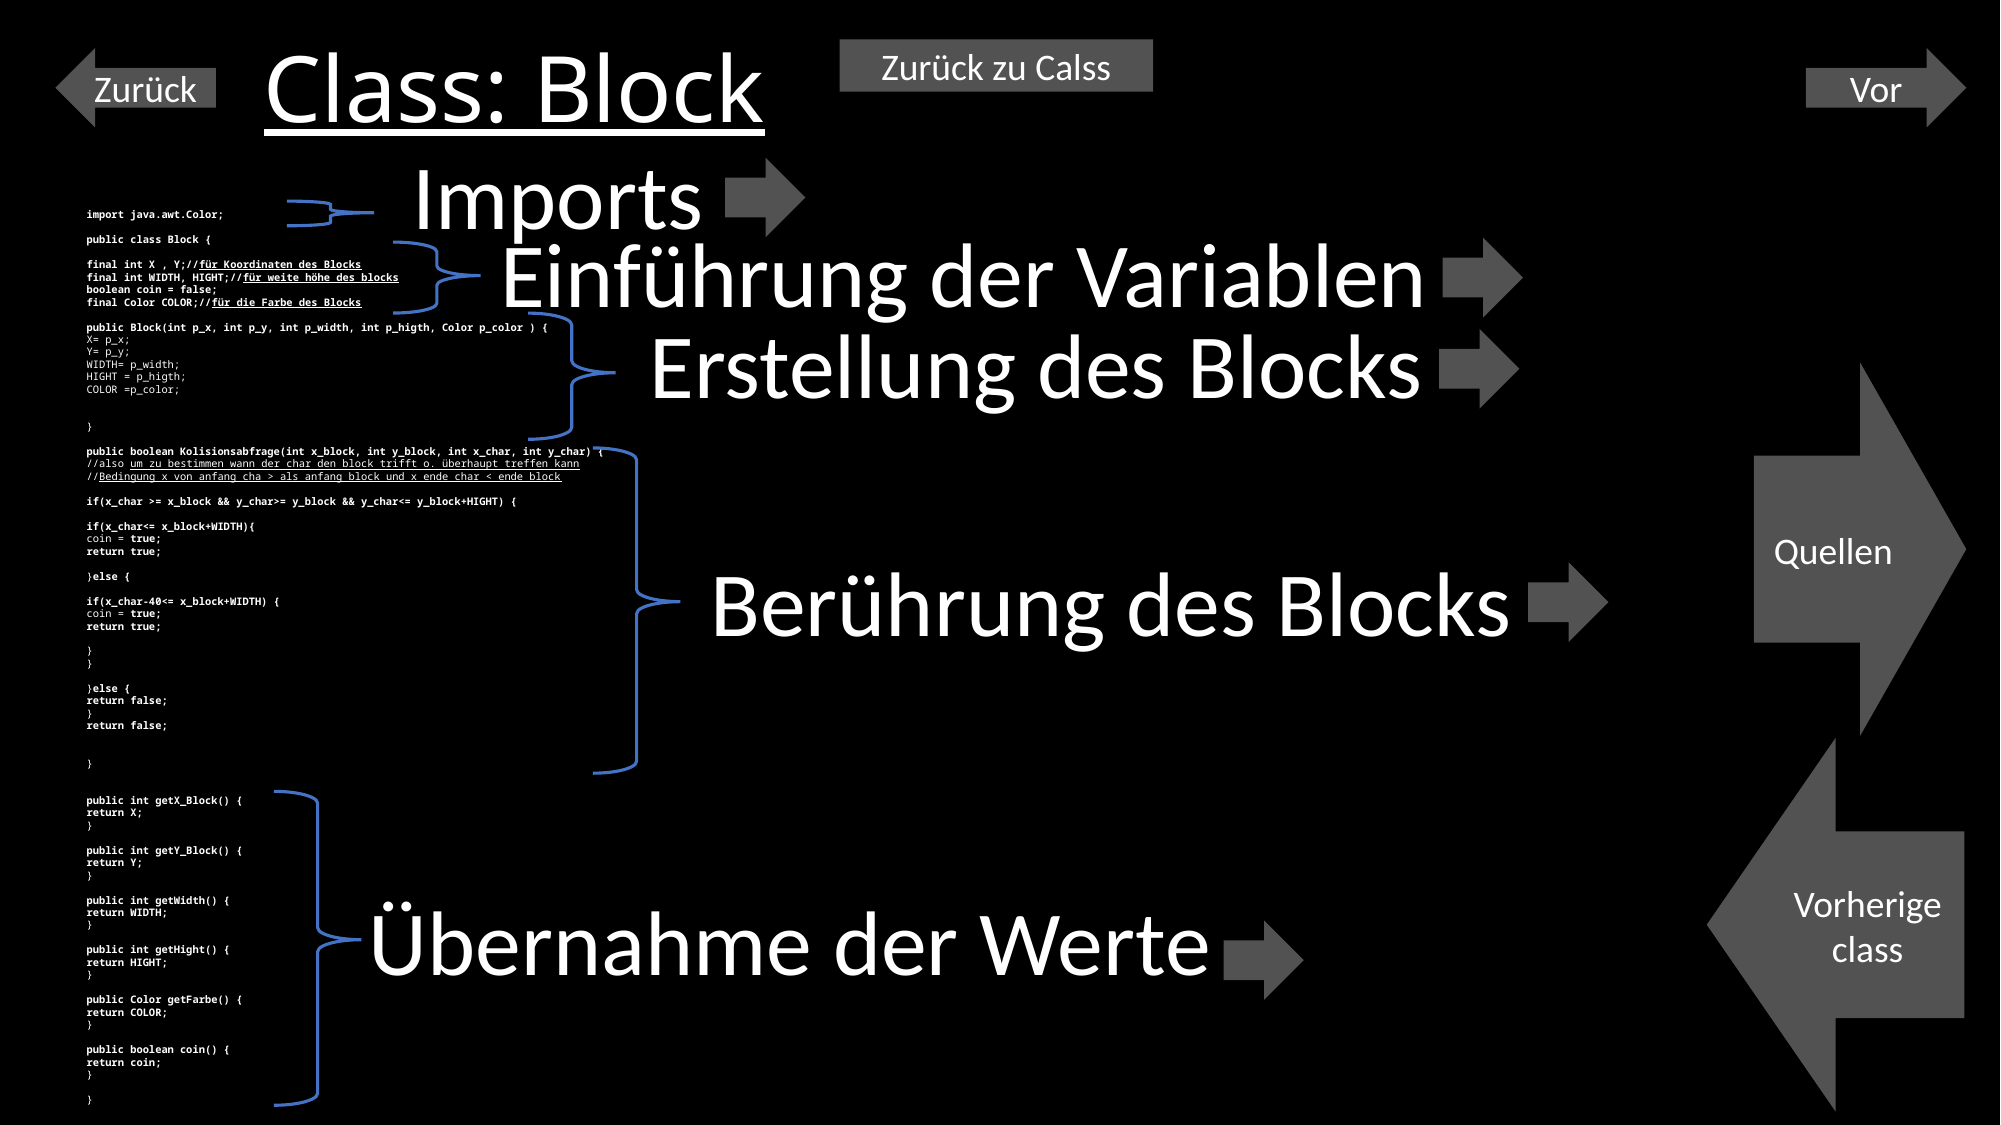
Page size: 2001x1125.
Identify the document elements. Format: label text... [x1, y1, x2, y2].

text_box Zurück zu Calss [839, 39, 1154, 92]
title Class: Block [249, 0, 1974, 202]
text_box Imports [397, 129, 720, 255]
text_box [725, 157, 806, 238]
text_box Erstellung des Blocks [634, 299, 1439, 425]
text_box Quellen [1753, 362, 1967, 737]
text_box [1223, 920, 1304, 1000]
text_box Einführung der Variablen [484, 207, 1444, 333]
text_box Berührung des Blocks [695, 537, 1528, 663]
text_box [528, 311, 616, 441]
text_box Vor [1805, 48, 1967, 128]
text_box [286, 199, 375, 228]
text_box Zurück [55, 48, 216, 128]
text_box [1439, 329, 1520, 409]
text_box Übernahme der Werte [353, 875, 1228, 1001]
text_box [393, 240, 481, 315]
text_box [592, 446, 681, 775]
text_box [1442, 237, 1523, 318]
text_box Vorherige class [1706, 737, 1965, 1112]
text_box [273, 789, 353, 1107]
text_box import java.awt.Color; public class Block { final int X , Y;//für Koordinaten des Blocks final int WIDTH, HIGHT;//für weite höhe des blocks boolean coin = false; final Color COLOR;//für die Farbe des Blocks public Block(int p_x, int p_y, int p_width, int p_higth, Color p_color ) { X= p_x; Y= p_y; WIDTH= p_width; HIGHT = p_higth; COLOR =p_color; } public boolean Kolisionsabfrage(int x_block, int y_block, int x_char, int y_char) { //also um zu bestimmen wann der char den block trifft o. überhaupt treffen kann //Bedingung x von anfang cha > als anfang block und x ende char < ende block if(x_char >= x_block && y_char>= y_block && y_char<= y_block+HIGHT) { if(x_char<= x_block+WIDTH){ coin = true; return true; }else { if(x_char-40<= x_block+WIDTH) { coin = true; return true; } } }else { return false; } return false; } public int getX_Block() { return X; } public int getY_Block() { return Y; } public int getWidth() { return WIDTH; } public int getHight() { return HIGHT; } public Color getFarbe() { return COLOR; } public boolean coin() { return coin; } } [71, 201, 1072, 1113]
text_box [1528, 562, 1609, 642]
